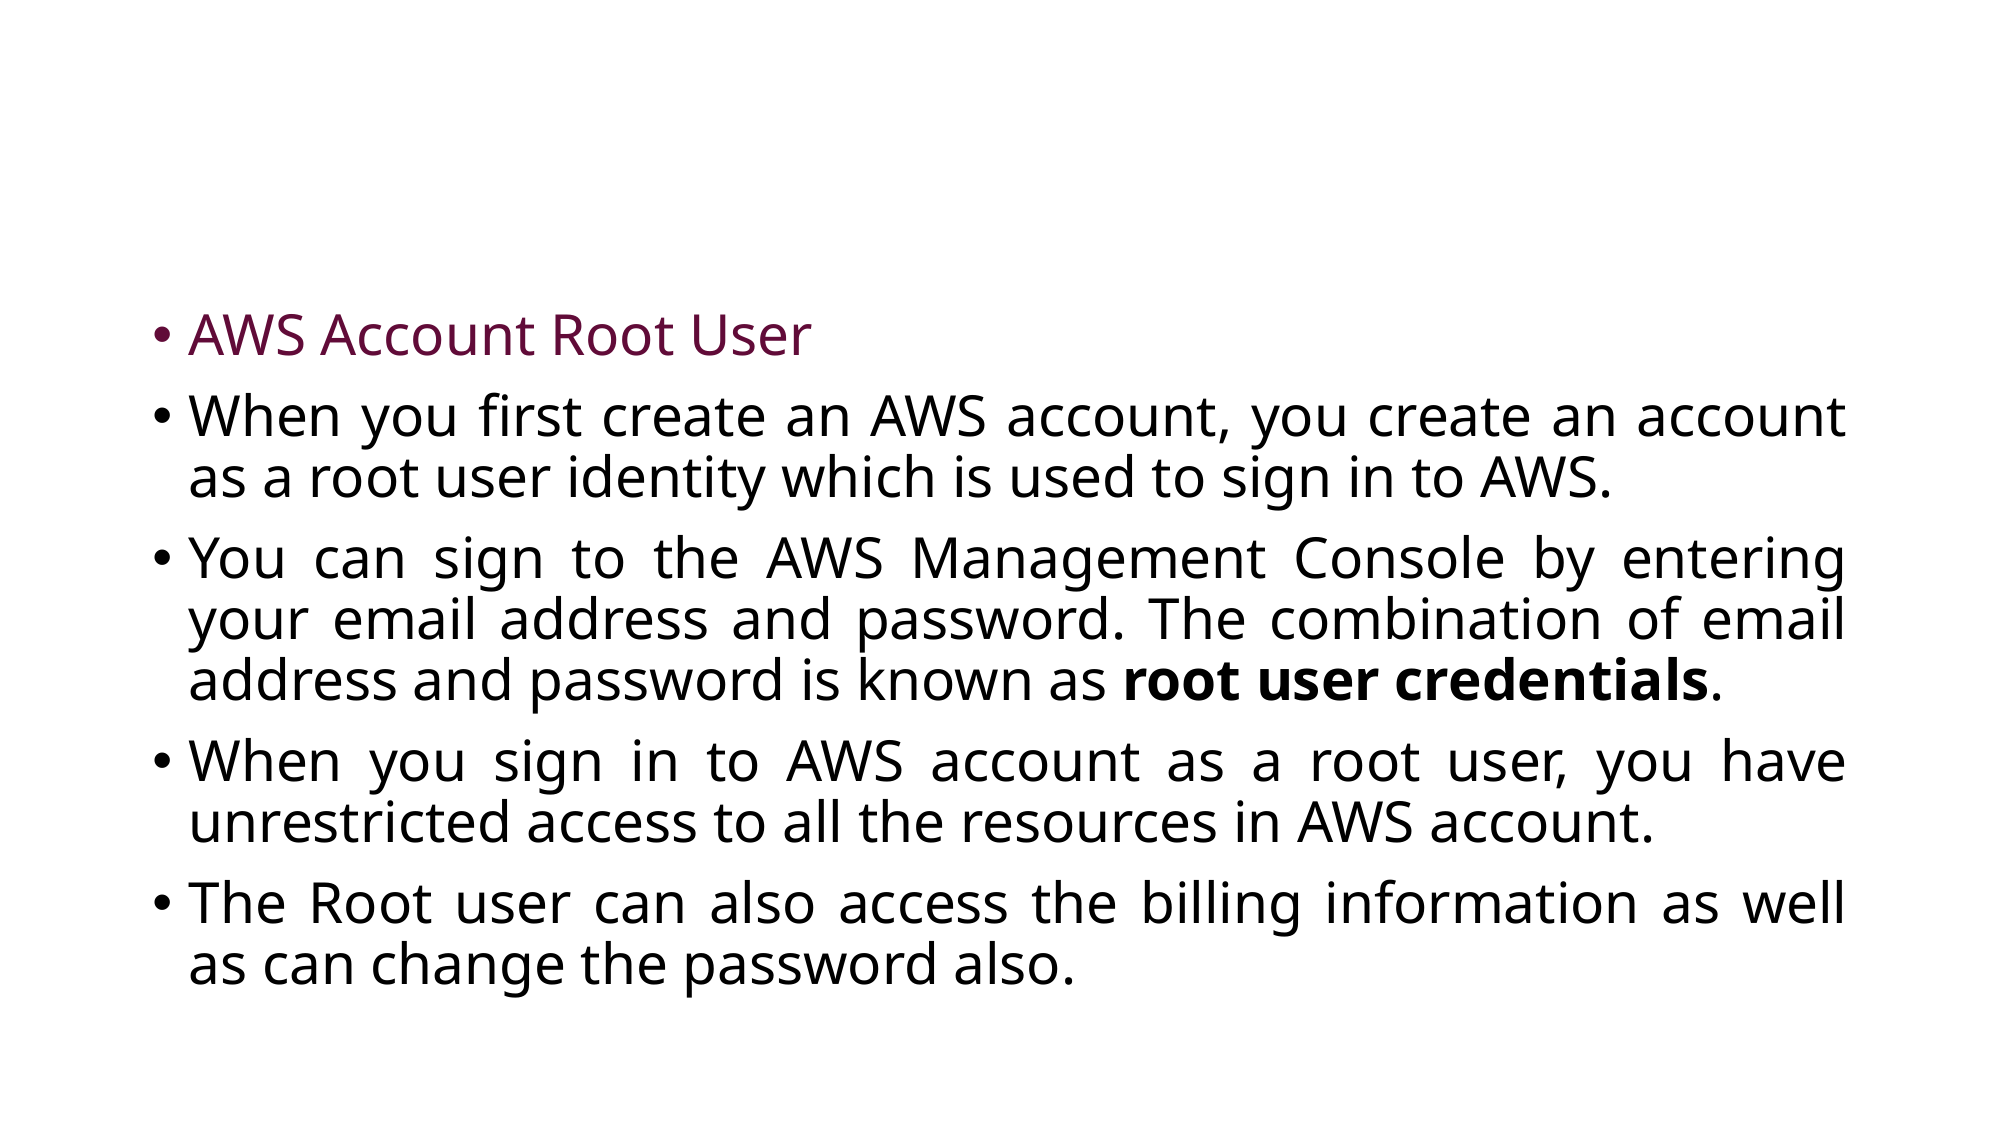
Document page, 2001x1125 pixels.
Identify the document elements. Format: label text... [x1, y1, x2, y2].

list AWS Account Root User When you first create an AWS account, you create an account as a root user identity which is used to sign in to AWS. You can sign to the AWS Management Console by entering your email address and password. The combination of email address and password is known as root user credentials. When you sign in to AWS account as a root user, you have unrestricted access to all the resources in AWS account. The Root user can also access the billing information as well as can change the password also. [137, 299, 1863, 1014]
